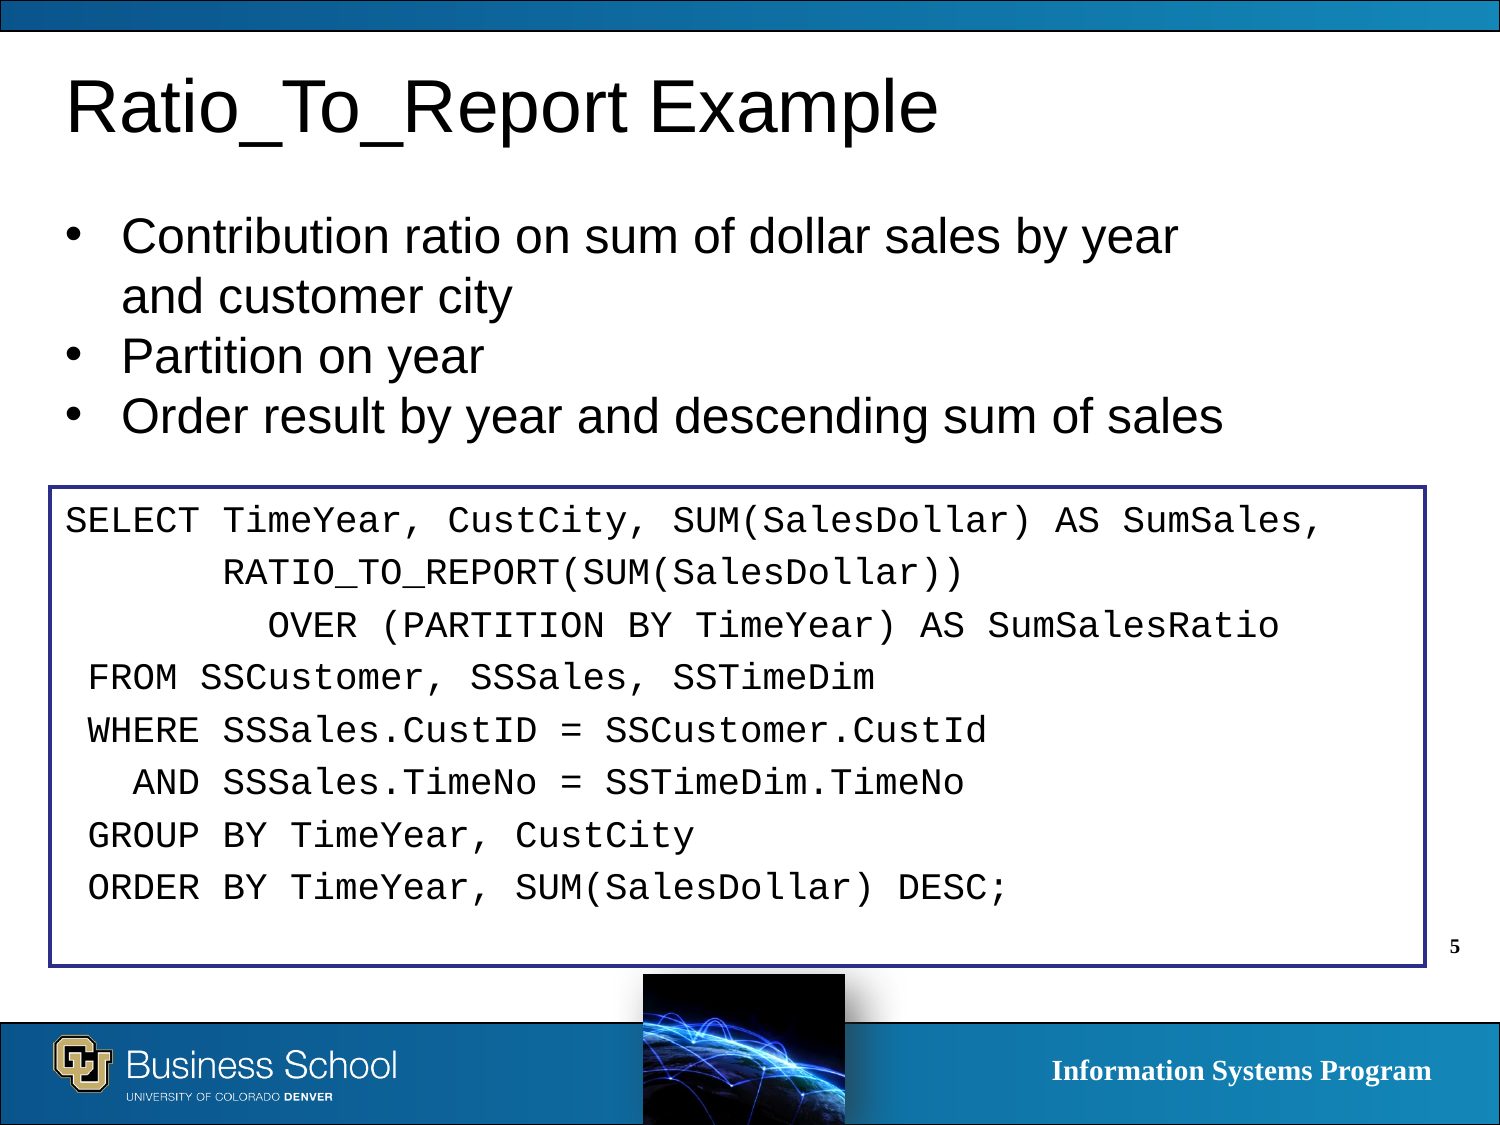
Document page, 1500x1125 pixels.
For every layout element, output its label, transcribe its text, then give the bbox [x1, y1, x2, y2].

text_box Contribution ratio on sum of dollar sales by year and customer city Partition on year Order result by year and descending sum of sales [50, 195, 1268, 451]
list SELECT TimeYear, CustCity, SUM(SalesDollar) AS SumSales, RATIO_TO_REPORT(SUM(SalesDollar)) OVER (PARTITION BY TimeYear) AS SumSalesRatio FROM SSCustomer, SSSales, SSTimeDim WHERE SSSales.CustID = SSCustomer.CustId AND SSSales.TimeNo = SSTimeDim.TimeNo GROUP BY TimeYear, CustCity ORDER BY TimeYear, SUM(SalesDollar) DESC; [48, 485, 1427, 968]
picture [53, 1034, 396, 1101]
title Ratio_To_Report Example [49, 49, 1426, 163]
picture [643, 974, 845, 1125]
